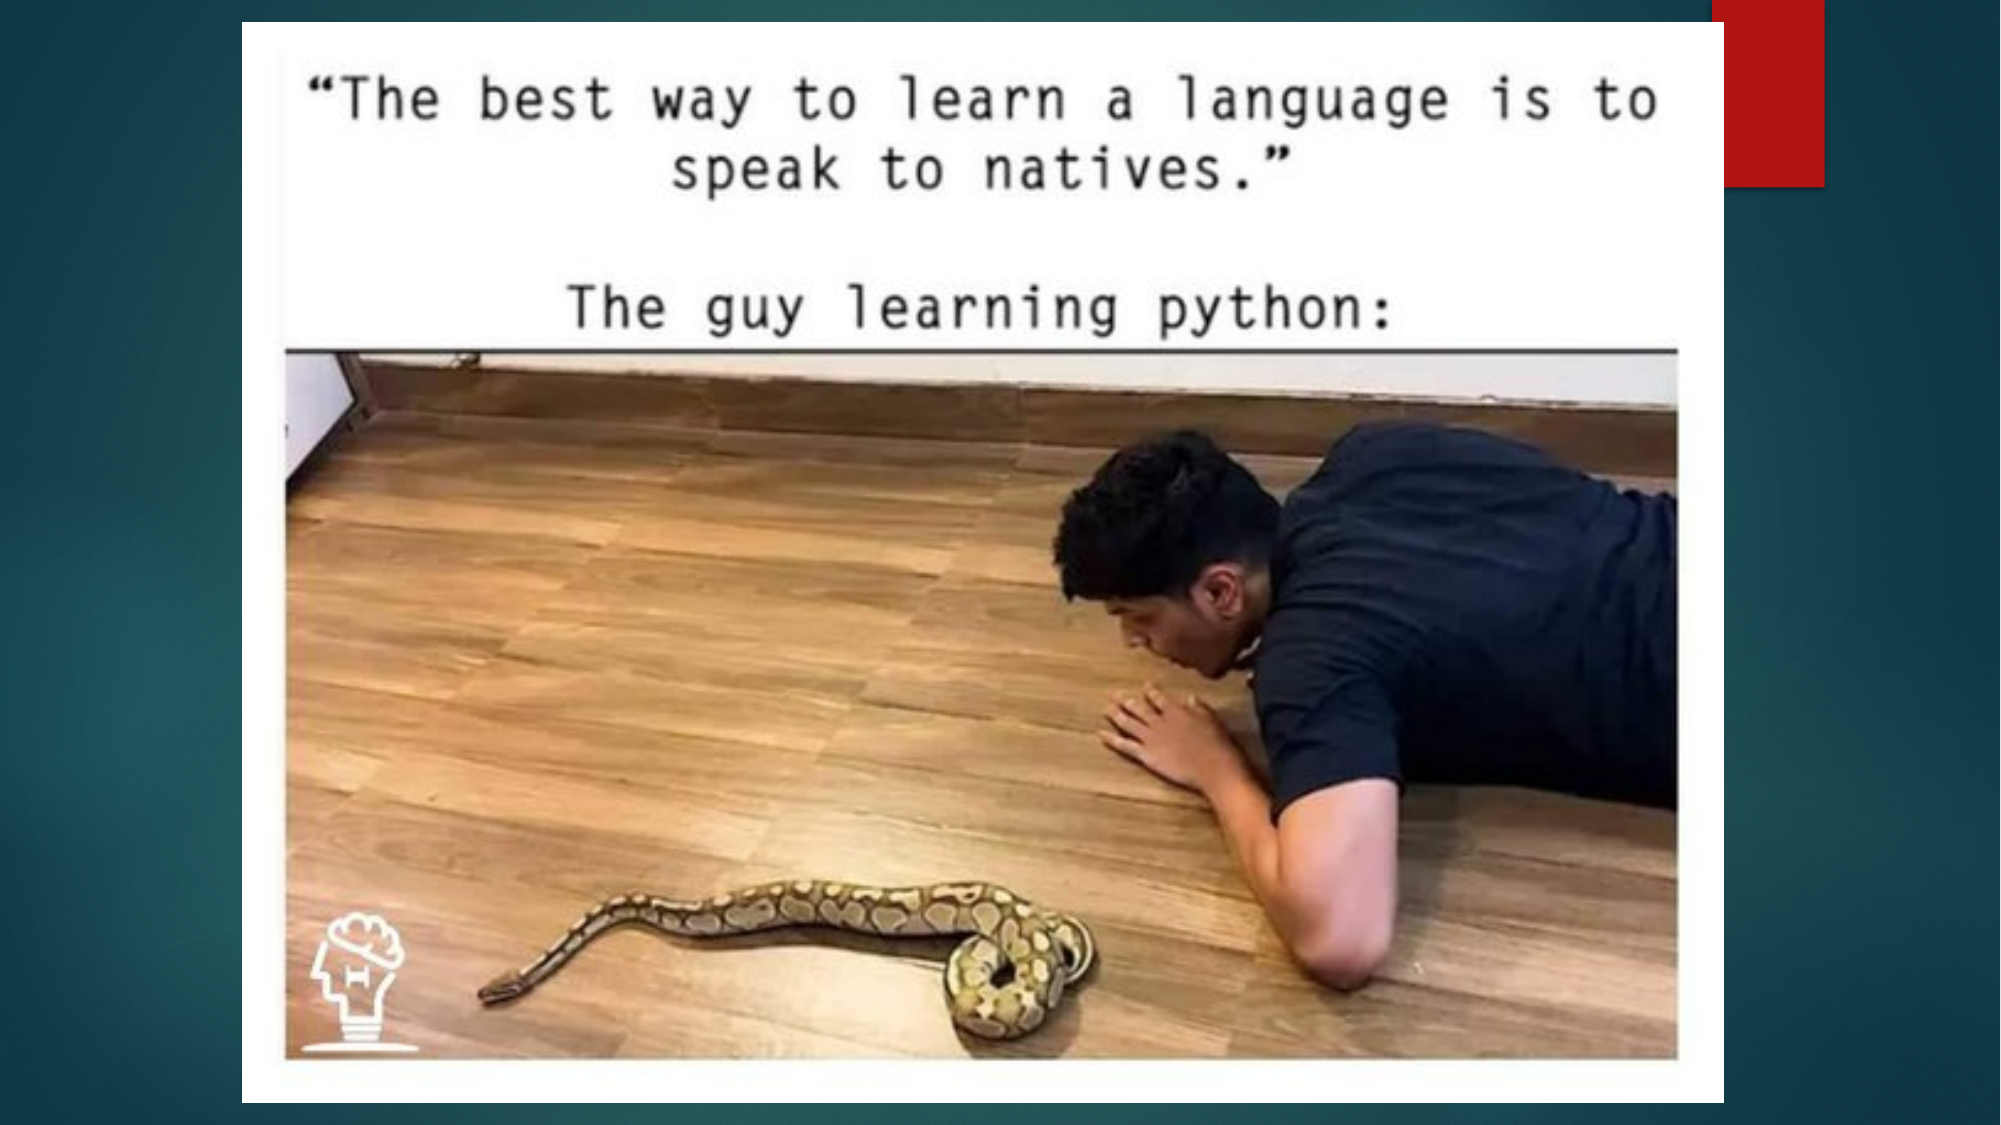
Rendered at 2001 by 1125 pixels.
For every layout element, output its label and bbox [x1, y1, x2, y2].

picture [0, 0, 1725, 1125]
